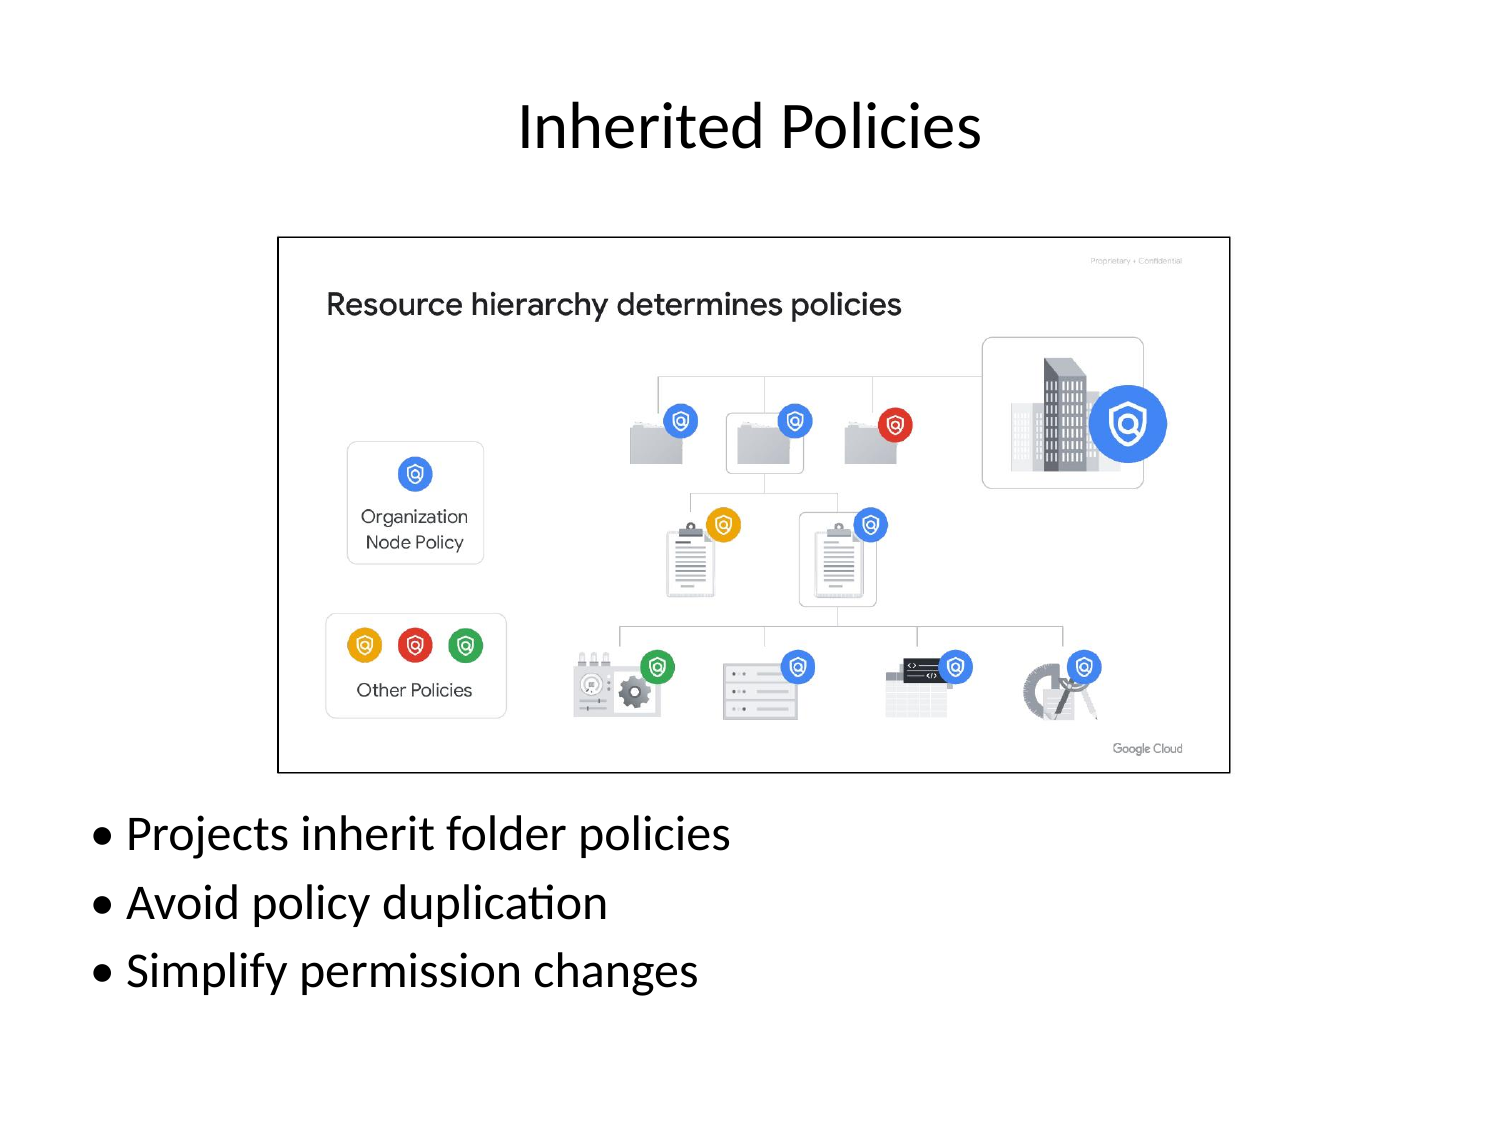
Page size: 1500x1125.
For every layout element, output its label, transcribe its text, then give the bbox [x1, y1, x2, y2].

text_box Inherited Policies [502, 74, 998, 170]
picture [247, 194, 1253, 794]
text_box • Projects inherit folder policies • Avoid policy duplication • Simplify permission changes [74, 793, 1425, 1005]
